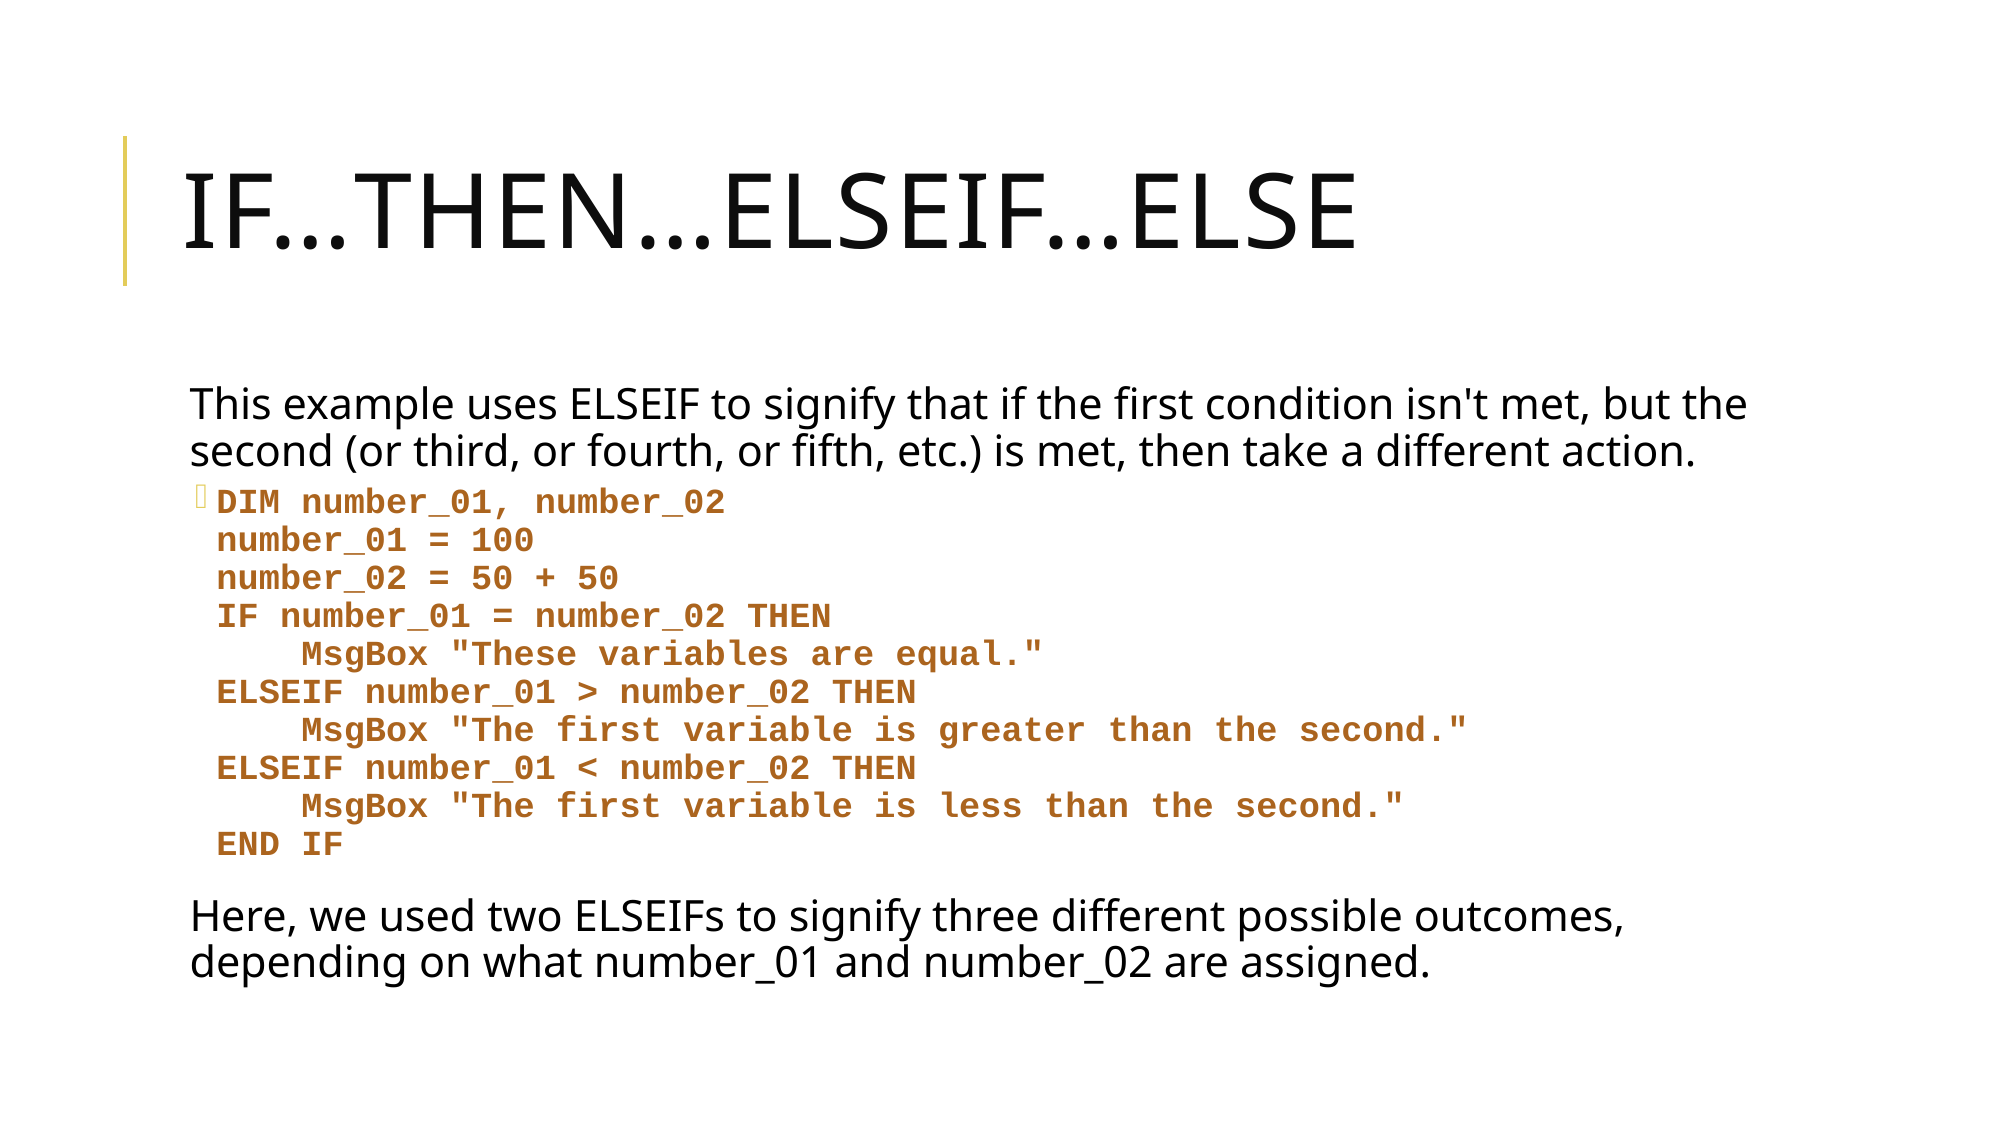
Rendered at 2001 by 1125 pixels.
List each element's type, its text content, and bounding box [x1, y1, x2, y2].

title IF…THEN…ELSEIF…ELSE [168, 96, 1763, 342]
list This example uses ELSEIF to signify that if the first condition isn't met, but the second (or third, or fourth, or fifth, etc.) is met, then take a different action. DIM number_01, number_02 number_01 = 100 number_02 = 50 + 50 IF number_01 = number_02 THEN MsgBox "These variables are equal." ELSEIF number_01 > number_02 THEN MsgBox "The first variable is greater than the second." ELSEIF number_01 < number_02 THEN MsgBox "The first variable is less than the second." END IF Here, we used two ELSEIFs to signify three different possible outcomes, depending on what number_01 and number_02 are assigned. [168, 375, 1763, 1035]
